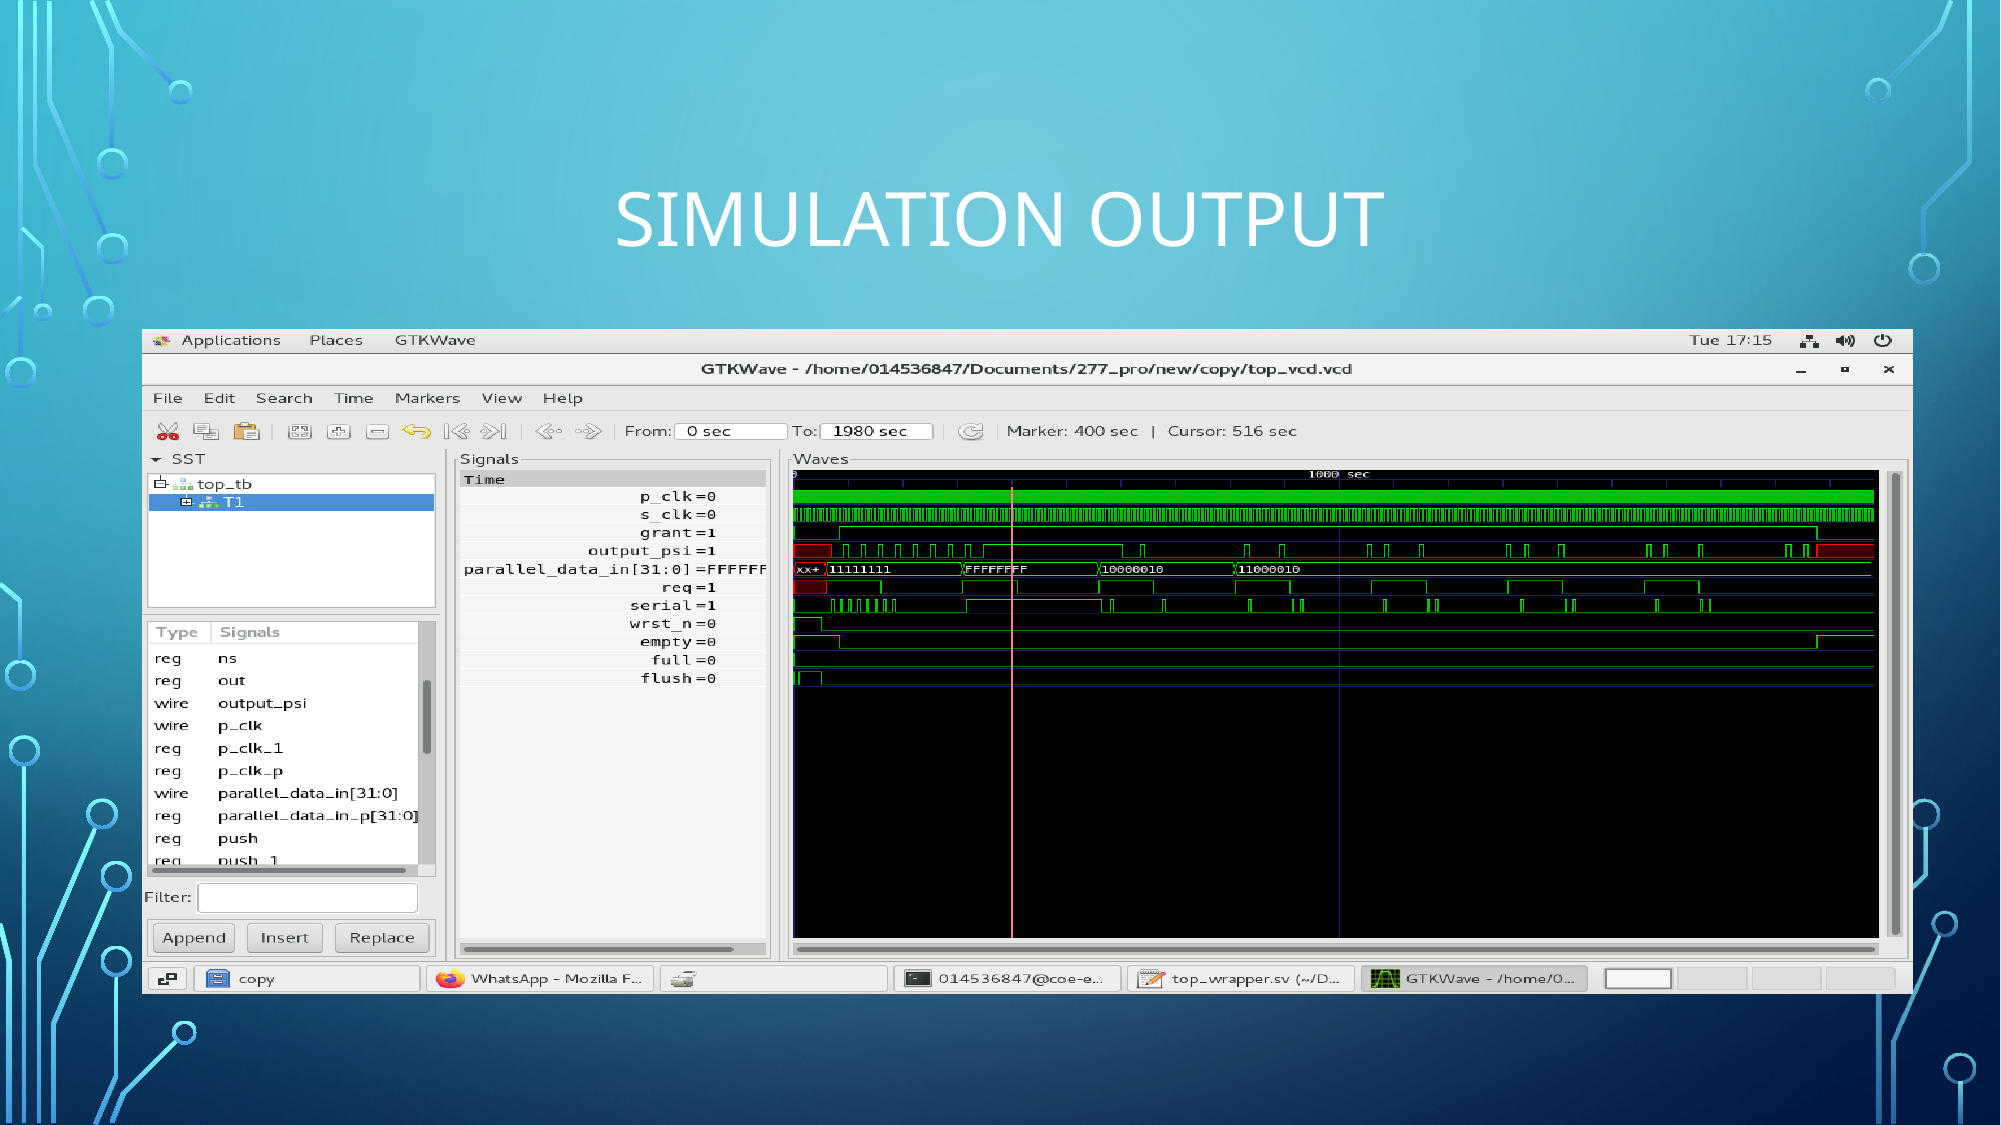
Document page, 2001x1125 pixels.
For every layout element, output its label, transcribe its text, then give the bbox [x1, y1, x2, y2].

title Simulation Output [187, 101, 1813, 328]
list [141, 328, 1913, 994]
